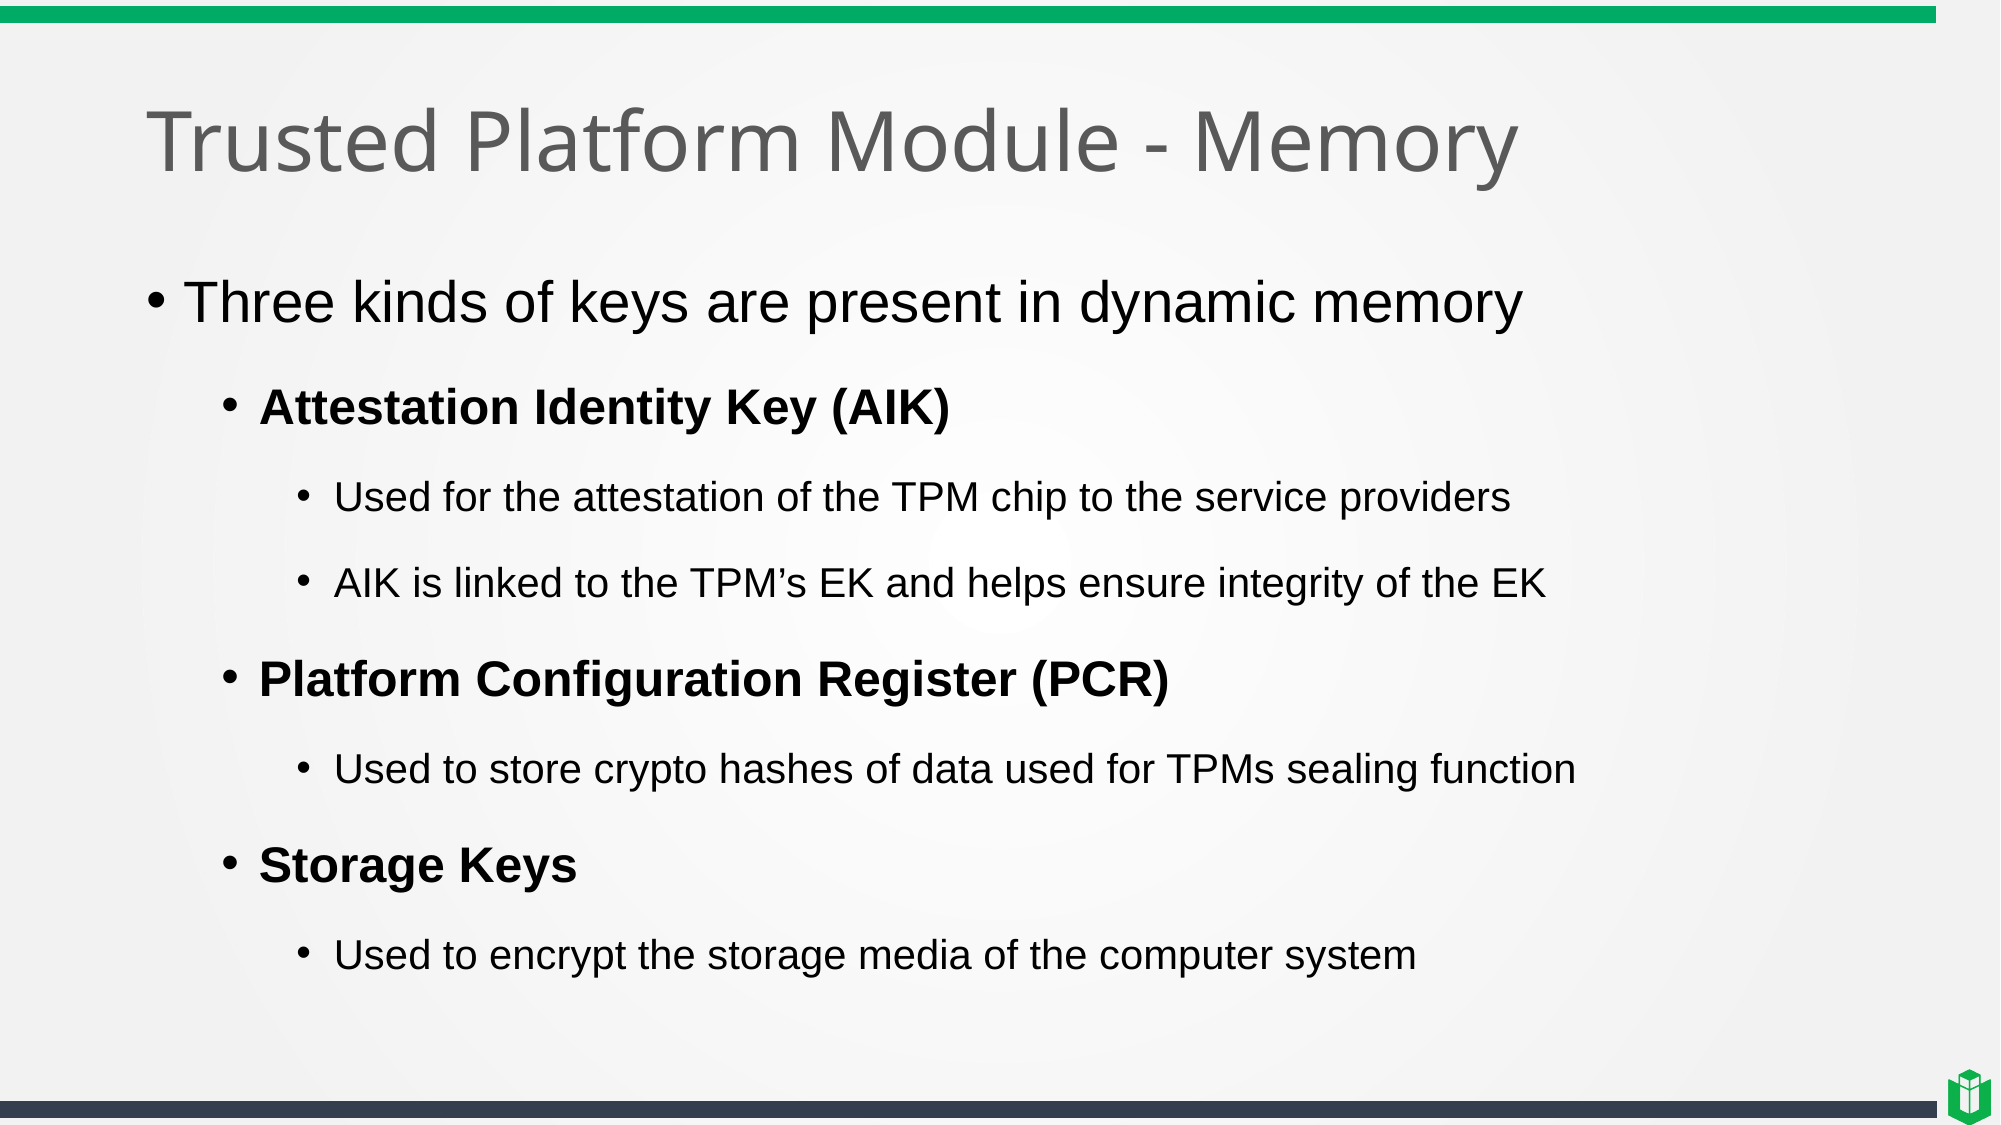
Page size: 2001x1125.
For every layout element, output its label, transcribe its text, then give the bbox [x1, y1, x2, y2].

picture [1945, 1068, 1992, 1125]
text_box Three kinds of keys are present in dynamic memory Attestation Identity Key (AIK) Used for the attestation of the TPM chip to the service providers AIK is linked to the TPM’s EK and helps ensure integrity of the EK Platform Configuration Register (PCR) Used to store crypto hashes of data used for TPMs sealing function Storage Keys Used to encrypt the storage media of the computer system [131, 222, 1886, 1044]
title Trusted Platform Module - Memory [131, 84, 1886, 206]
